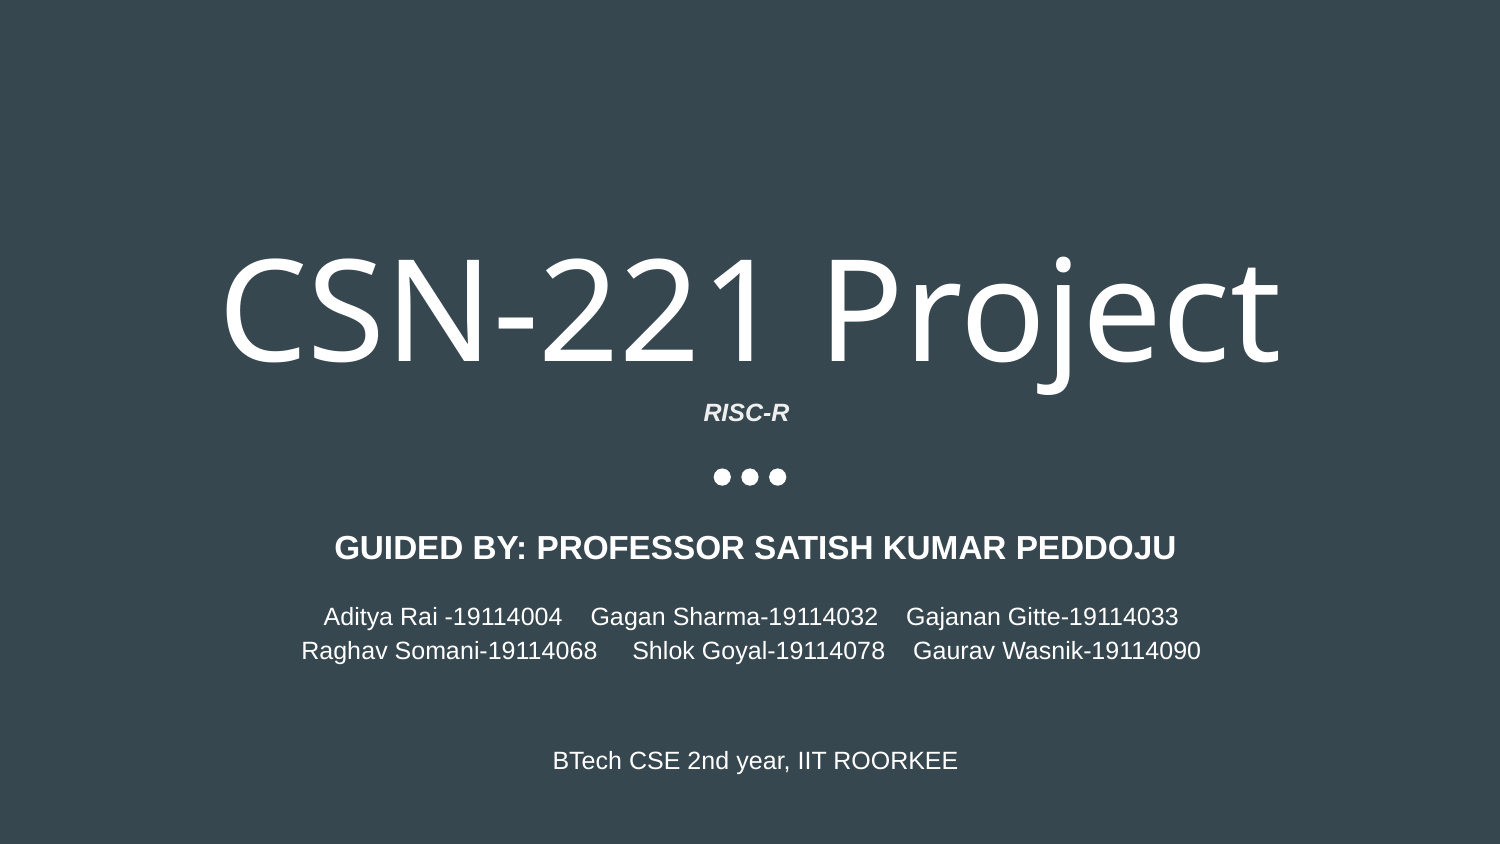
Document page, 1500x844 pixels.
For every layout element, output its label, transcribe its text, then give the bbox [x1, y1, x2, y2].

title CSN-221 Project [110, 162, 1390, 377]
text_box GUIDED BY: PROFESSOR SATISH KUMAR PEDDOJU Aditya Rai -19114004 Gagan Sharma-19114032 Gajanan Gitte-19114033 Raghav Somani-19114068 Shlok Goyal-19114078 Gaurav Wasnik-19114090 BTech CSE 2nd year, IIT ROORKEE [115, 510, 1396, 822]
subtitle RISC-R [110, 377, 1390, 447]
